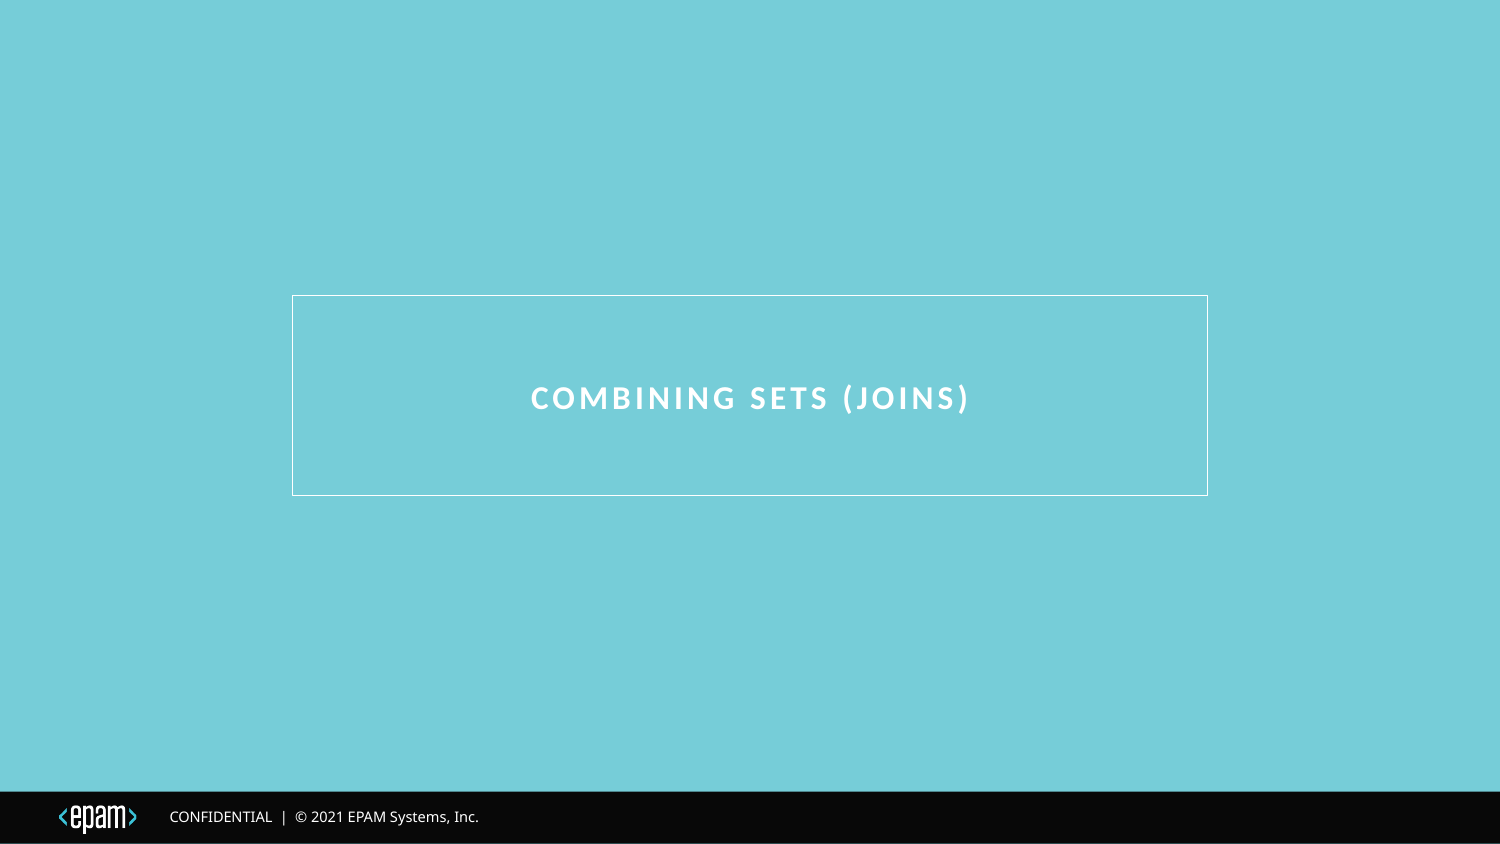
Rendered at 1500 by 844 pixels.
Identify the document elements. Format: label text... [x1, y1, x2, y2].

title Combining Sets (Joins) [292, 295, 1208, 496]
